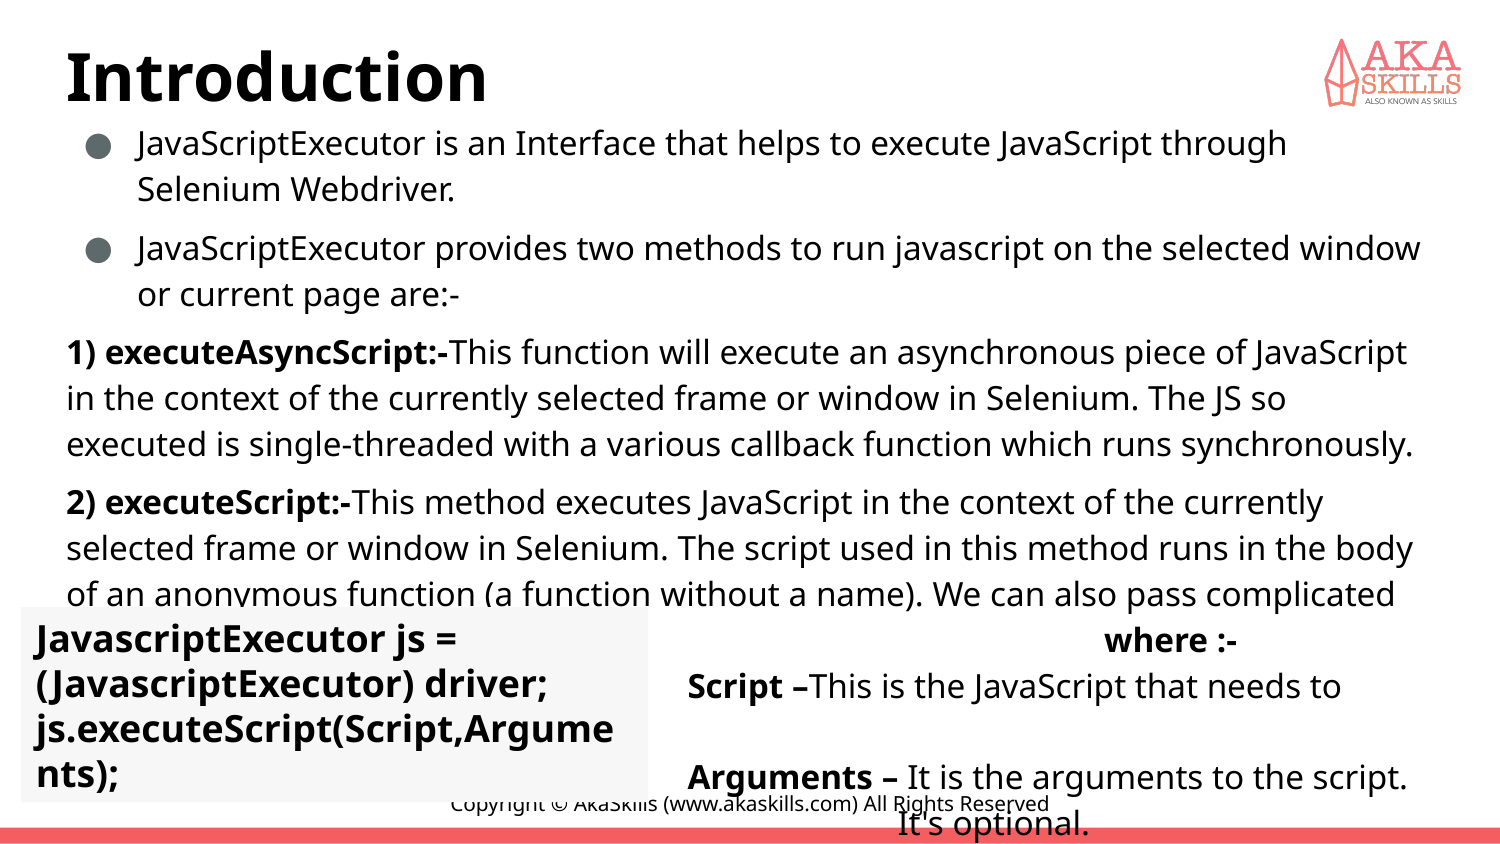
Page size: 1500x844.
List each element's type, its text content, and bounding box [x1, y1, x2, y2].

text_box JavascriptExecutor js = (JavascriptExecutor) driver; js.executeScript(Script,Arguments); [20, 607, 649, 803]
title Introduction [51, 19, 1449, 97]
list JavaScriptExecutor is an Interface that helps to execute JavaScript through Selenium Webdriver. JavaScriptExecutor provides two methods to run javascript on the selected window or current page are:- 1) executeAsyncScript:-This function will execute an asynchronous piece of JavaScript in the context of the currently selected frame or window in Selenium. The JS so executed is single-threaded with a various callback function which runs synchronously. 2) executeScript:-This method executes JavaScript in the context of the currently selected frame or window in Selenium. The script used in this method runs in the body of an anonymous function (a function without a name). We can also pass complicated arguments to it. where :- Script –This is the JavaScript that needs to execute. Arguments – It is the arguments to the script. It's optional. [51, 101, 1449, 815]
picture [1320, 33, 1469, 114]
